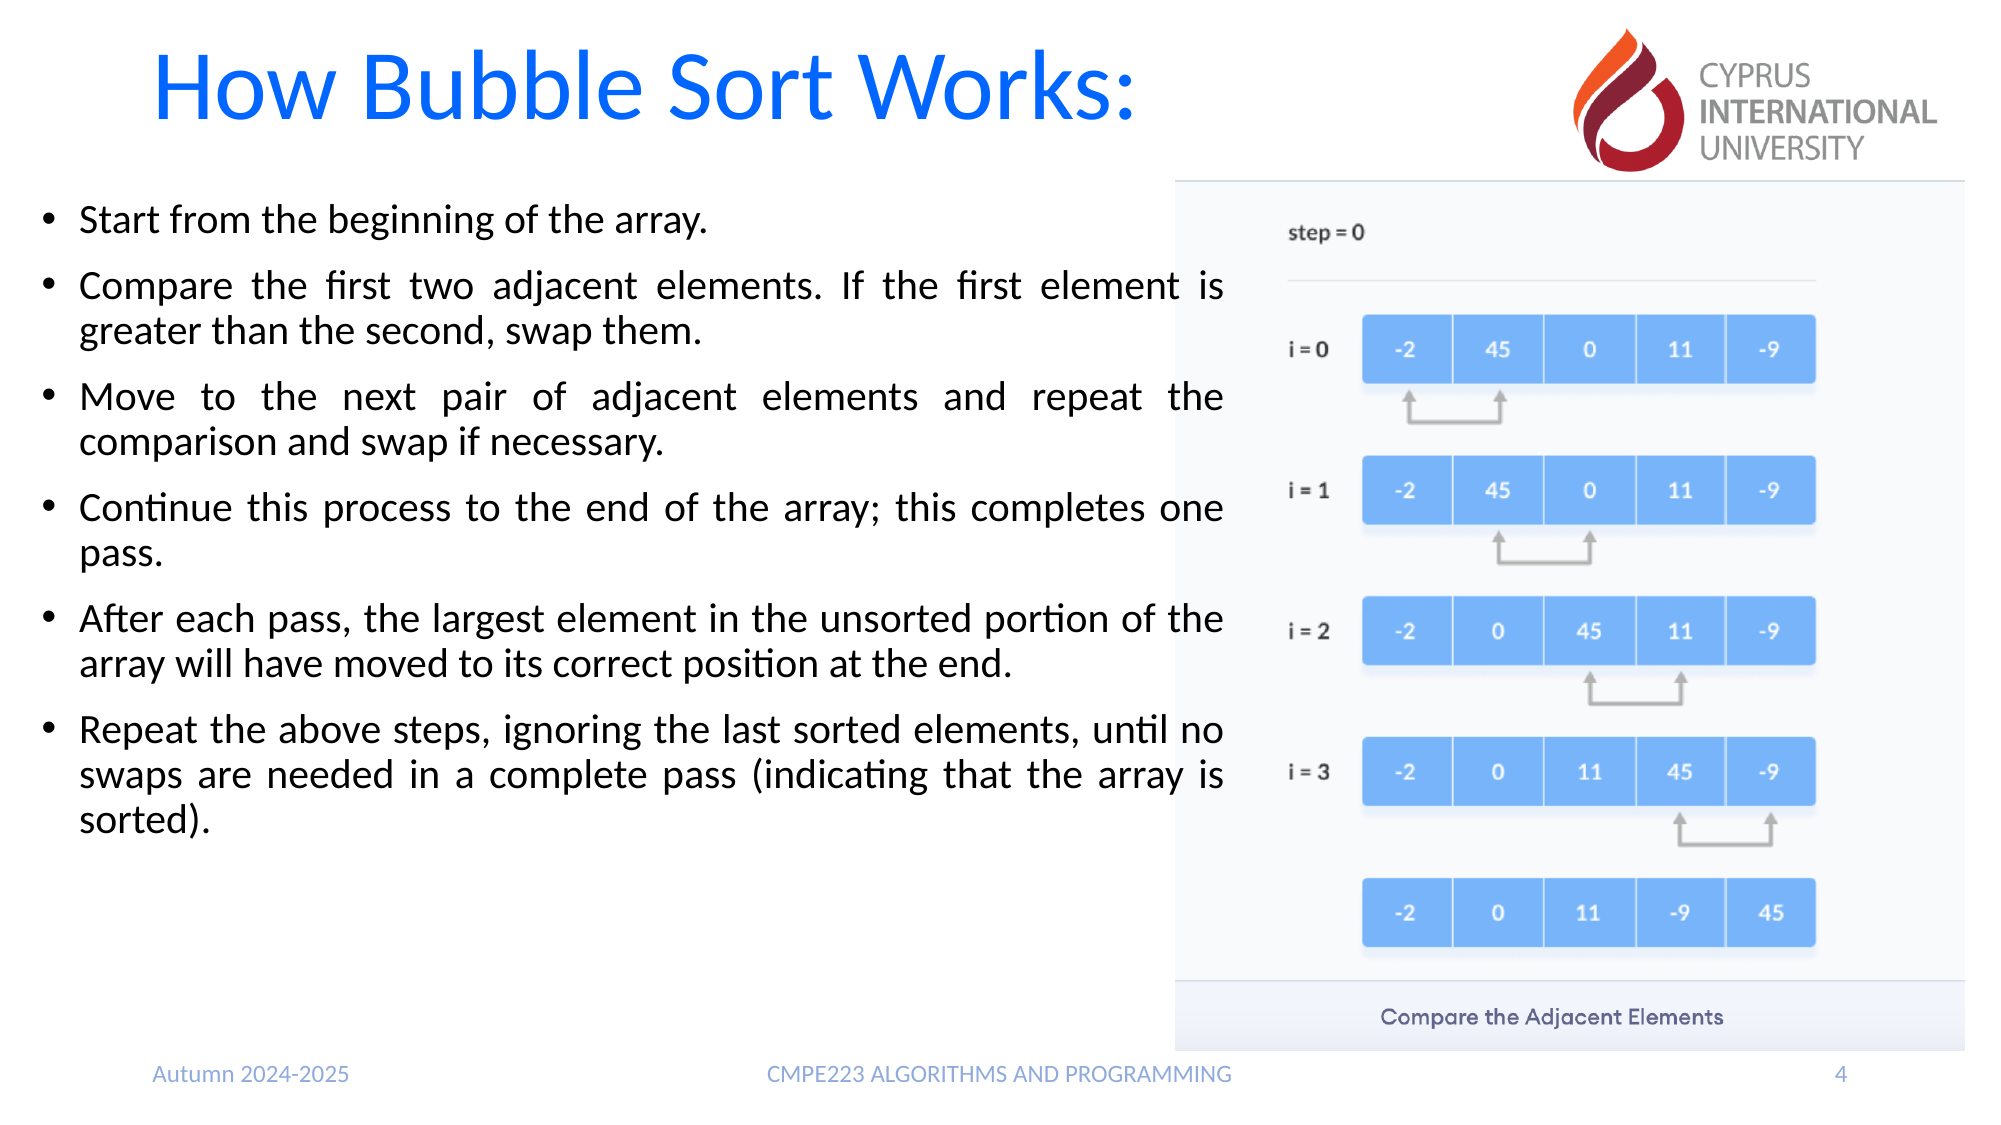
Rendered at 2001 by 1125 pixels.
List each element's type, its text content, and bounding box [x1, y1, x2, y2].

list Start from the beginning of the array. Compare the first two adjacent elements. If the first element is greater than the second, swap them. Move to the next pair of adjacent elements and repeat the comparison and swap if necessary. Continue this process to the end of the array; this completes one pass. After each pass, the largest element in the unsorted portion of the array will have moved to its correct position at the end. Repeat the above steps, ignoring the last sorted elements, until no swaps are needed in a complete pass (indicating that the array is sorted). [26, 190, 1175, 1041]
title How Bubble Sort Works: [137, 12, 1571, 163]
footer CMPE223 ALGORITHMS AND PROGRAMMING [662, 1042, 1338, 1103]
slide_number 4 [1412, 1051, 1863, 1103]
slide_number Autumn 2024-2025 [137, 1042, 588, 1103]
picture [1175, 2, 2001, 1051]
